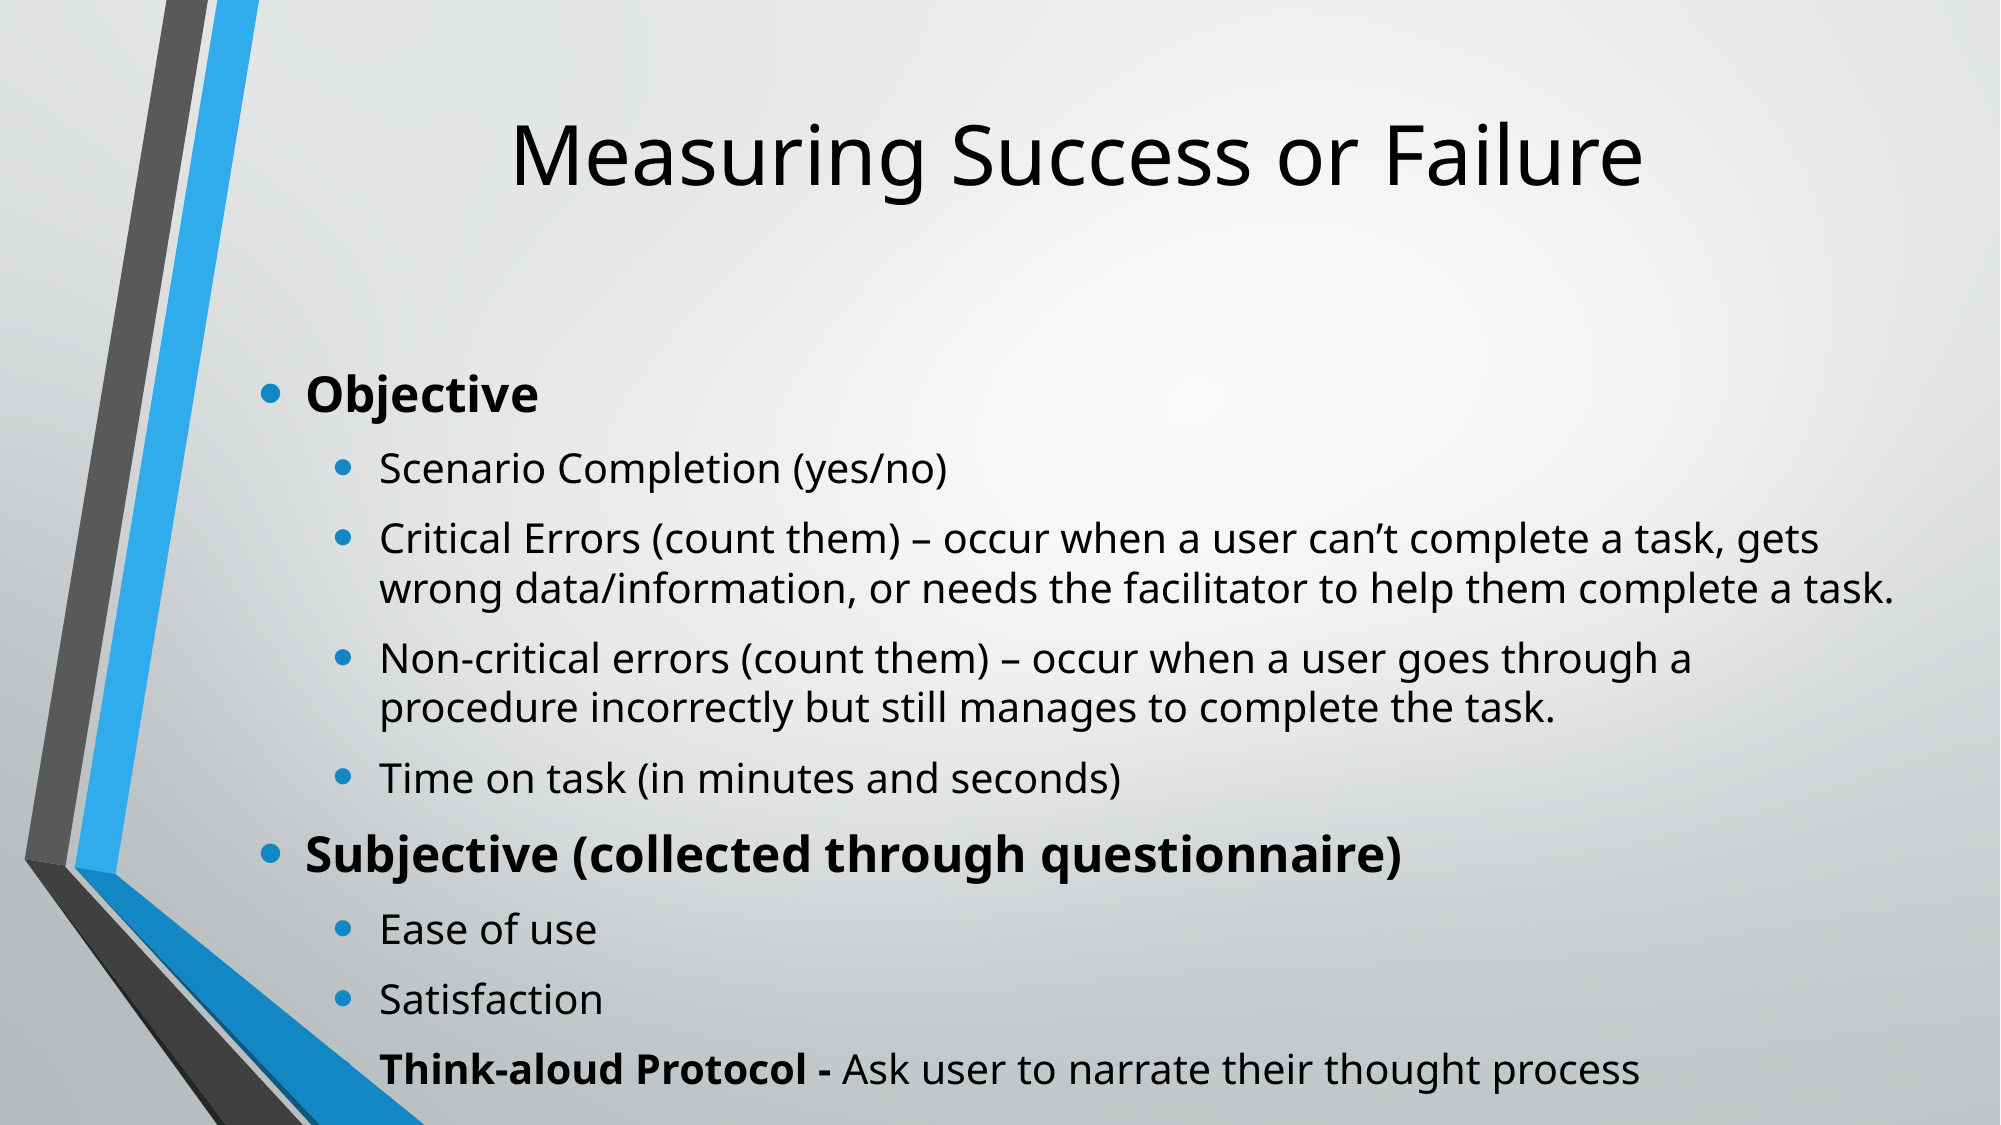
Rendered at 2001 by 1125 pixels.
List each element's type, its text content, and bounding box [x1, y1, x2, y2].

list Objective Scenario Completion (yes/no) Critical Errors (count them) – occur when a user can’t complete a task, gets wrong data/information, or needs the facilitator to help them complete a task. Non-critical errors (count them) – occur when a user goes through a procedure incorrectly but still manages to complete the task. Time on task (in minutes and seconds) Subjective (collected through questionnaire) Ease of use Satisfaction Think-aloud Protocol - Ask user to narrate their thought process [243, 355, 1914, 1125]
title Measuring Success or Failure [256, 62, 1901, 243]
